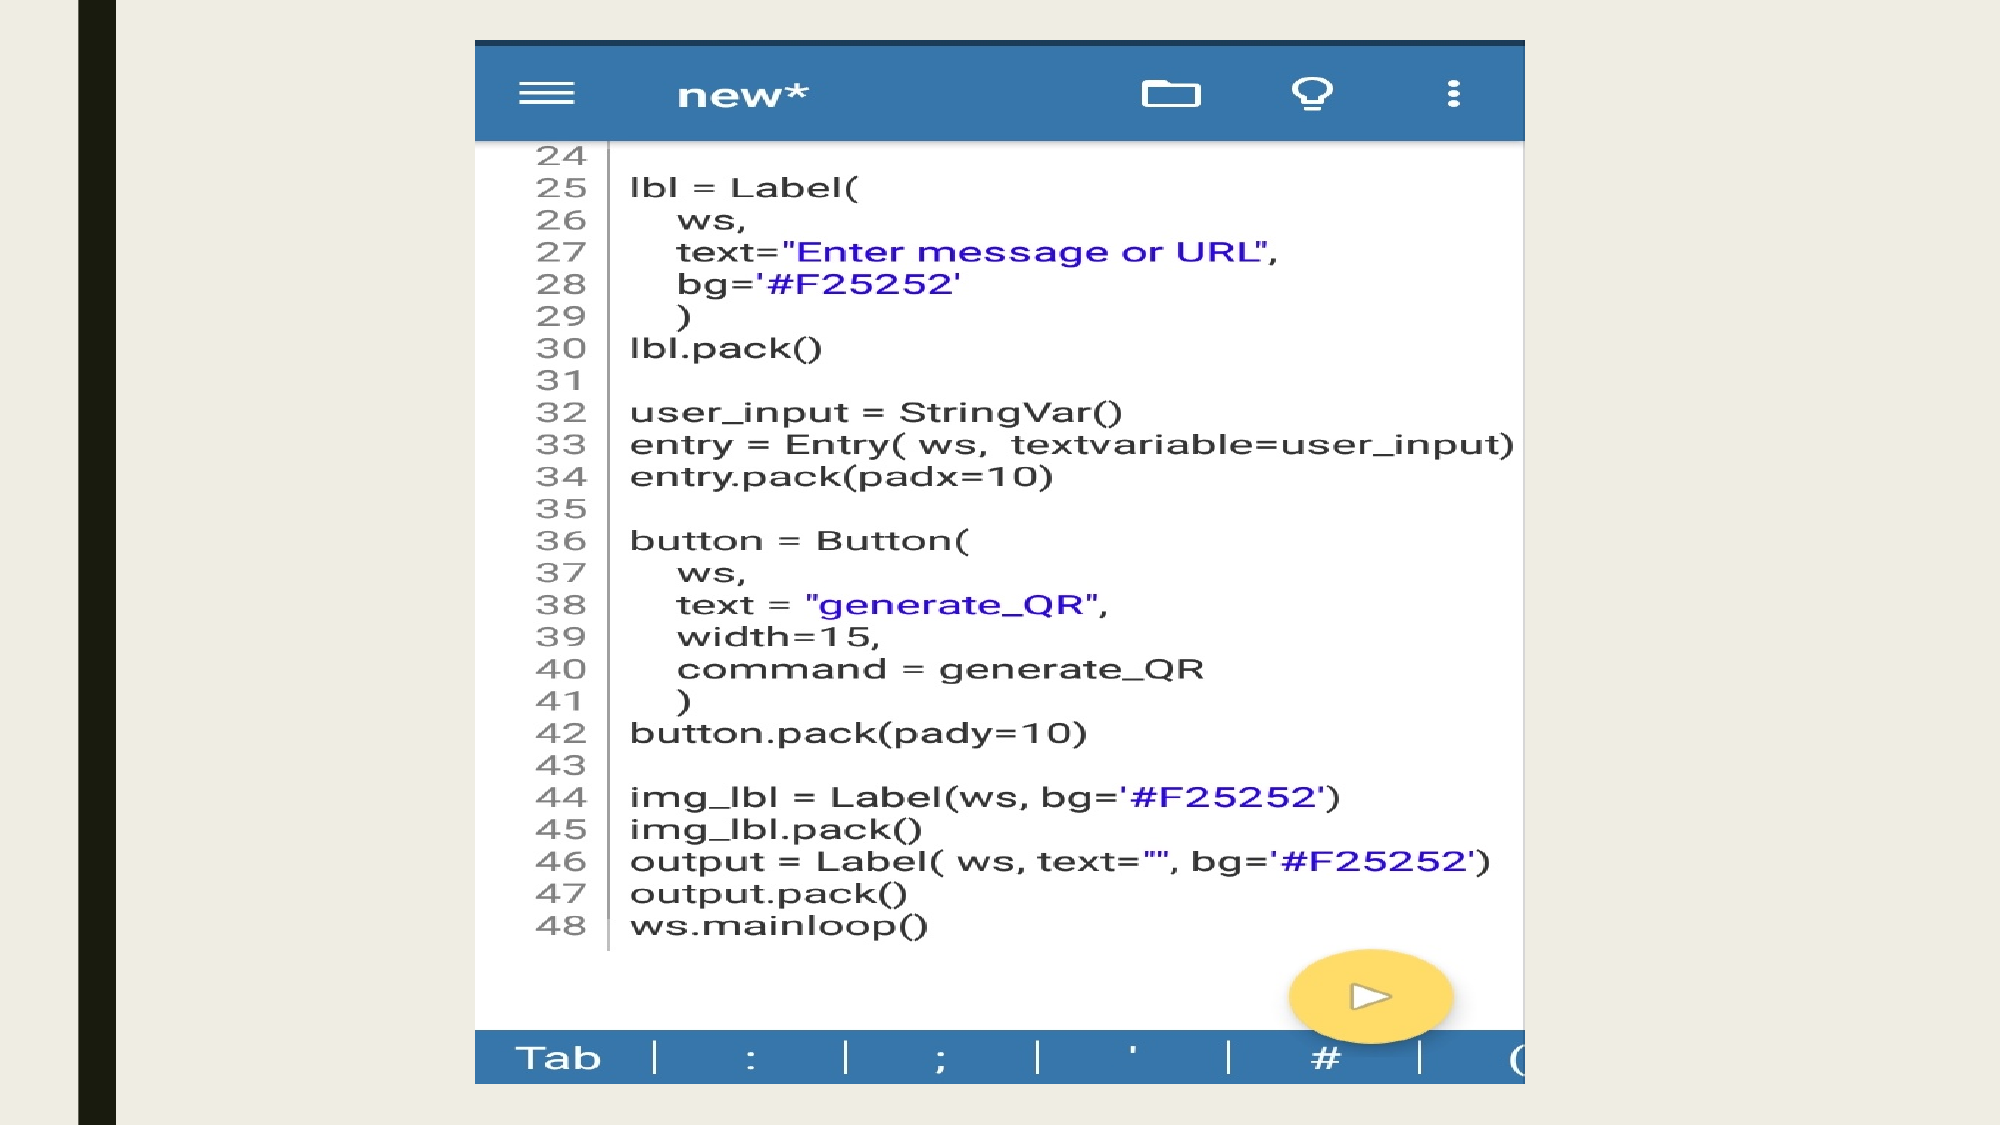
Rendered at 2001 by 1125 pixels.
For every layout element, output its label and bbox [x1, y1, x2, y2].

picture [475, 40, 1525, 1084]
